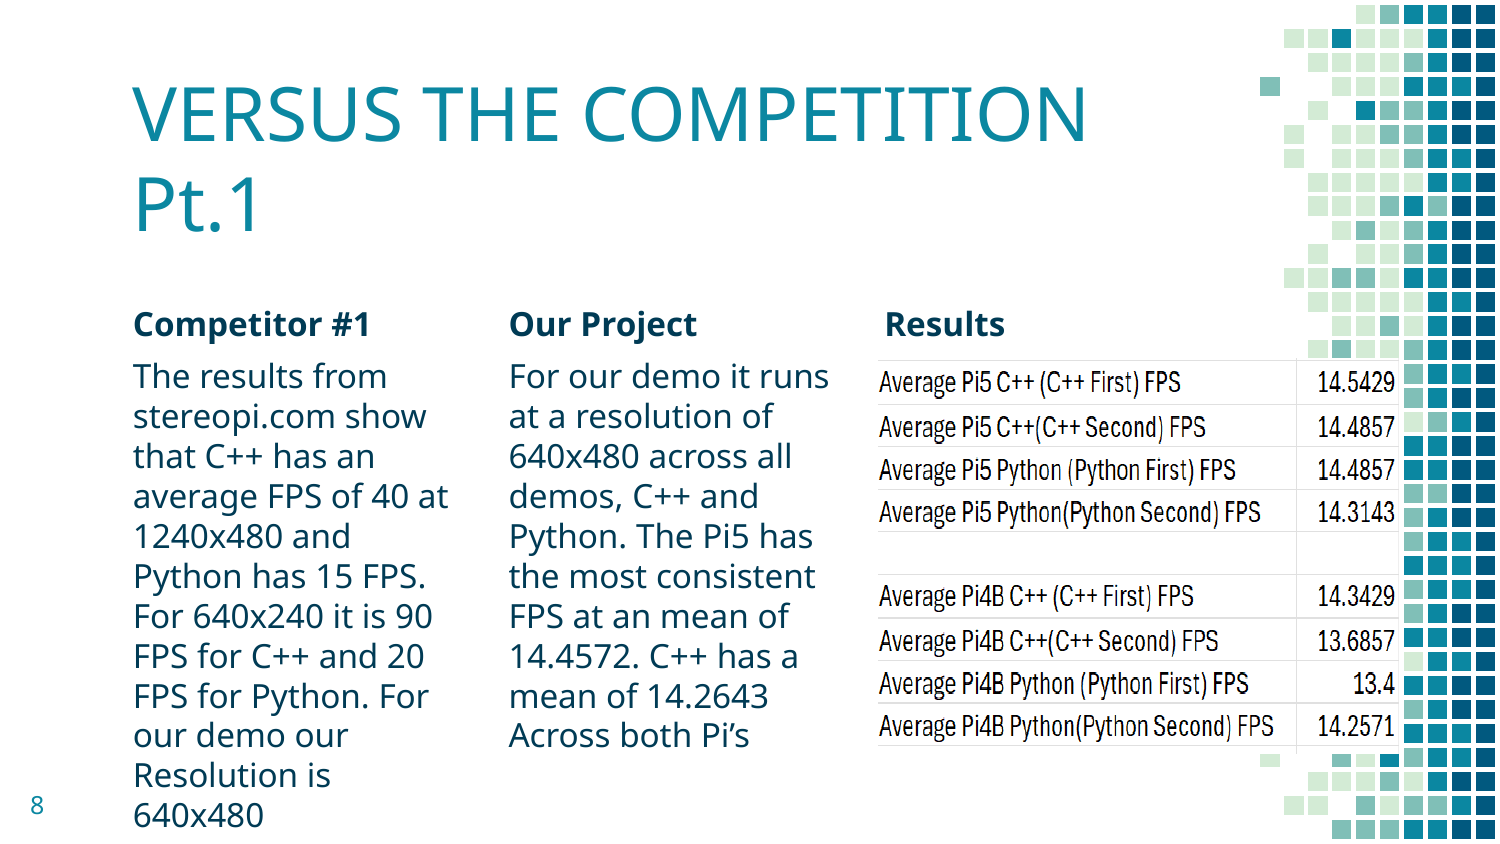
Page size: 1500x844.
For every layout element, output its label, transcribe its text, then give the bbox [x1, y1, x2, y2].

list Competitor #1 The results from stereopi.com show that C++ has an average FPS of 40 at 1240x480 and Python has 15 FPS. For 640x240 it is 90 FPS for C++ and 20 FPS for Python. For our demo our Resolution is 640x480 [117, 287, 476, 812]
list Results Nemo enim ipsam voluptatem, quia voluptas sit, aspernatur aut odit aut fugit, sed quia consequuntur magni dolores eos. [869, 287, 1227, 796]
title VERSUS THE COMPETITION Pt.1 [117, 121, 1227, 262]
slide_number ‹#› [15, 774, 105, 839]
picture [877, 358, 1399, 755]
list Our Project For our demo it runs at a resolution of 640x480 across all demos, C++ and Python. The Pi5 has the most consistent FPS at an mean of 14.4572. C++ has a mean of 14.2643 Across both Pi’s [493, 287, 852, 796]
